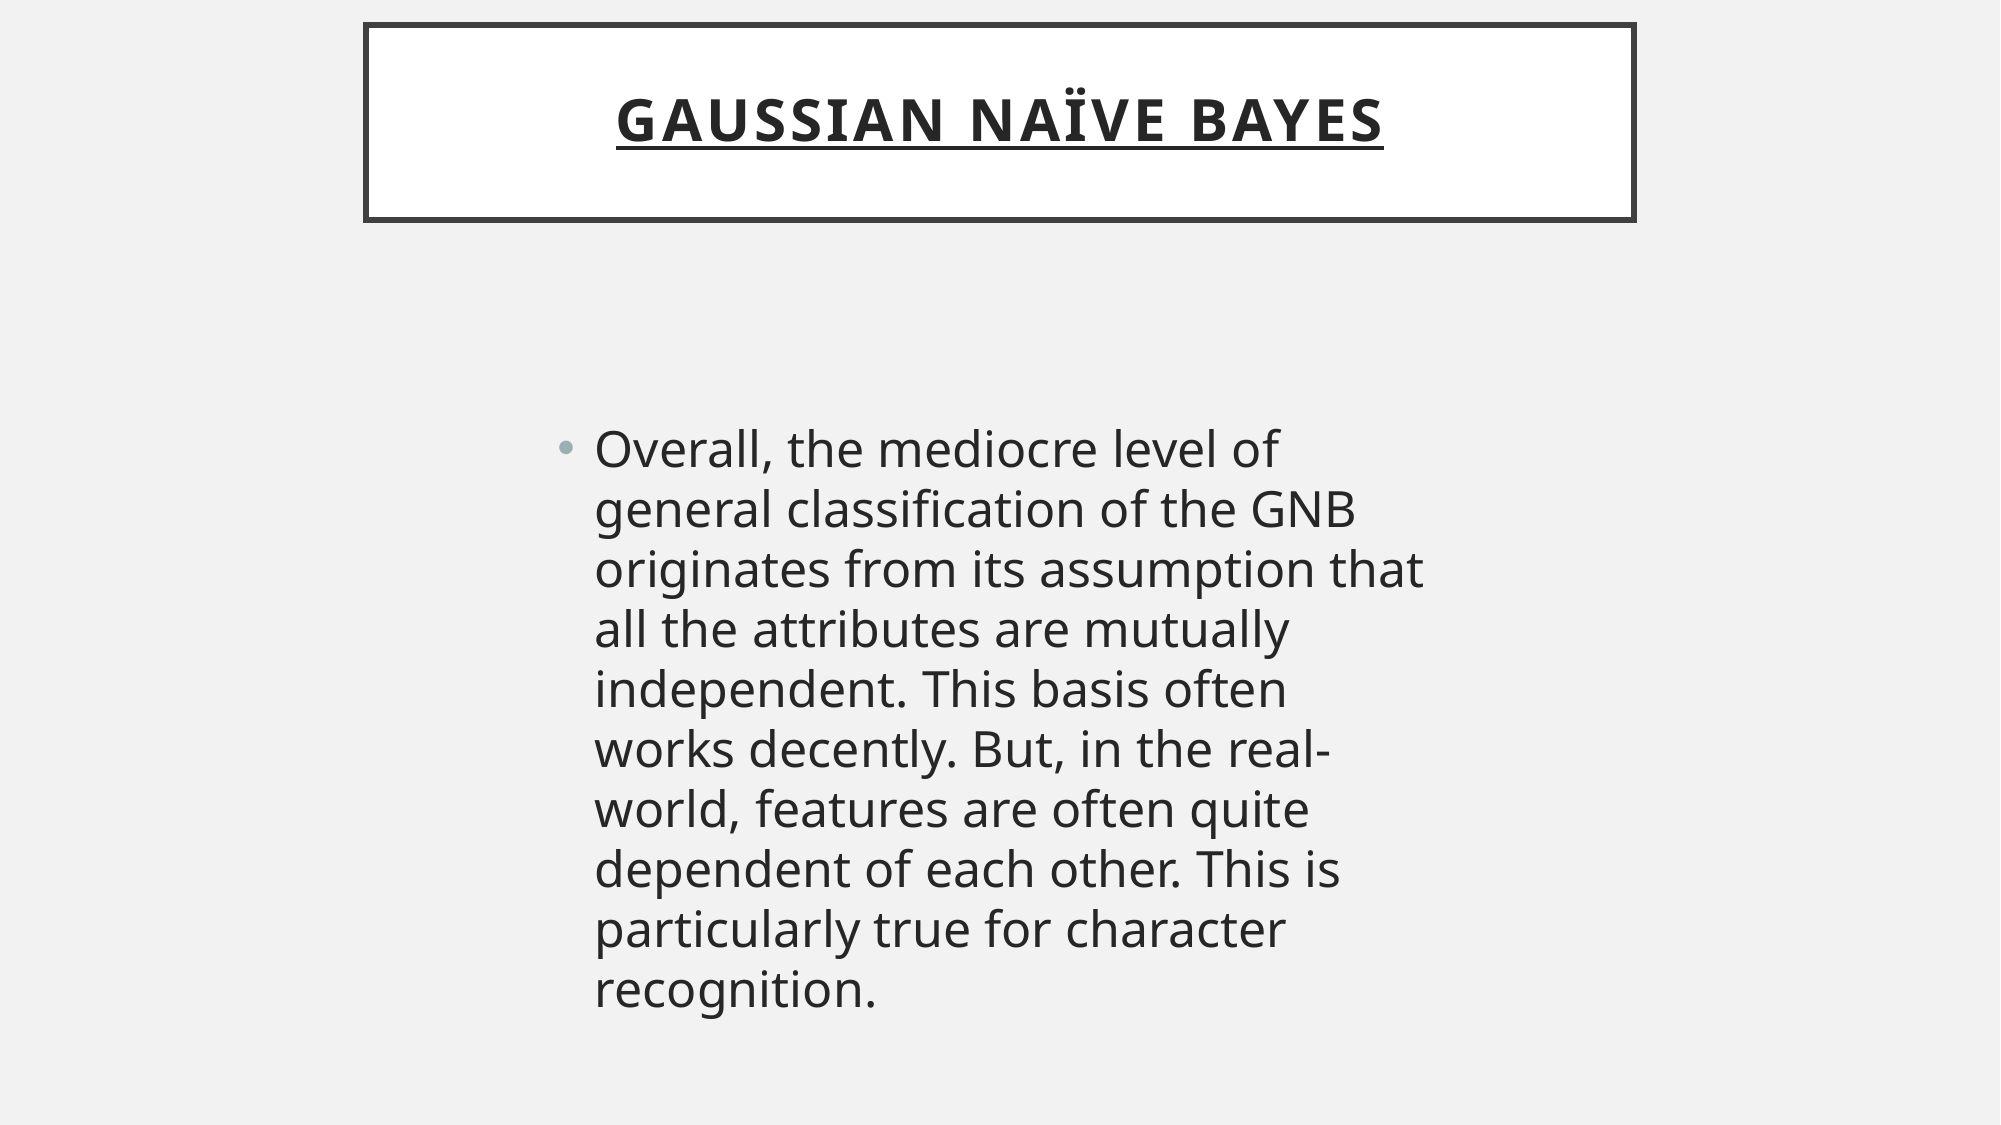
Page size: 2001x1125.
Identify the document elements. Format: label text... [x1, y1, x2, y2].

title Gaussian Naïve Bayes [363, 22, 1637, 223]
list Overall, the mediocre level of general classification of the GNB originates from its assumption that all the attributes are mutually independent. This basis often works decently. But, in the real-world, features are often quite dependent of each other. This is particularly true for character recognition. [542, 410, 1458, 1125]
